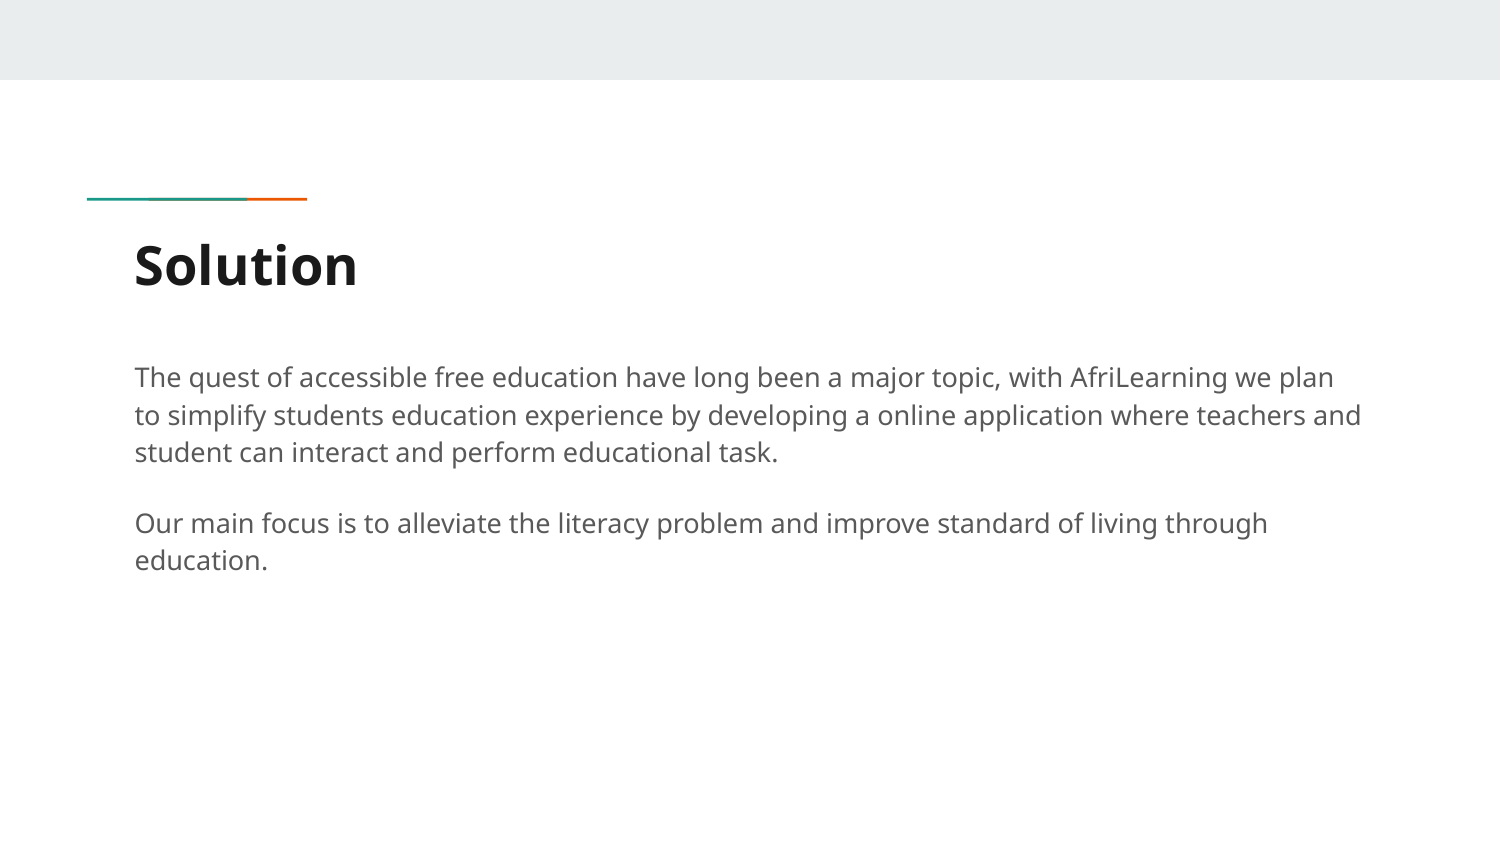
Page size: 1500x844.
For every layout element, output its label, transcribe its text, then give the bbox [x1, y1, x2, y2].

list The quest of accessible free education have long been a major topic, with AfriLearning we plan to simplify students education experience by developing a online application where teachers and student can interact and perform educational task. Our main focus is to alleviate the literacy problem and improve standard of living through education. [119, 341, 1381, 712]
title Solution [119, 216, 1381, 305]
